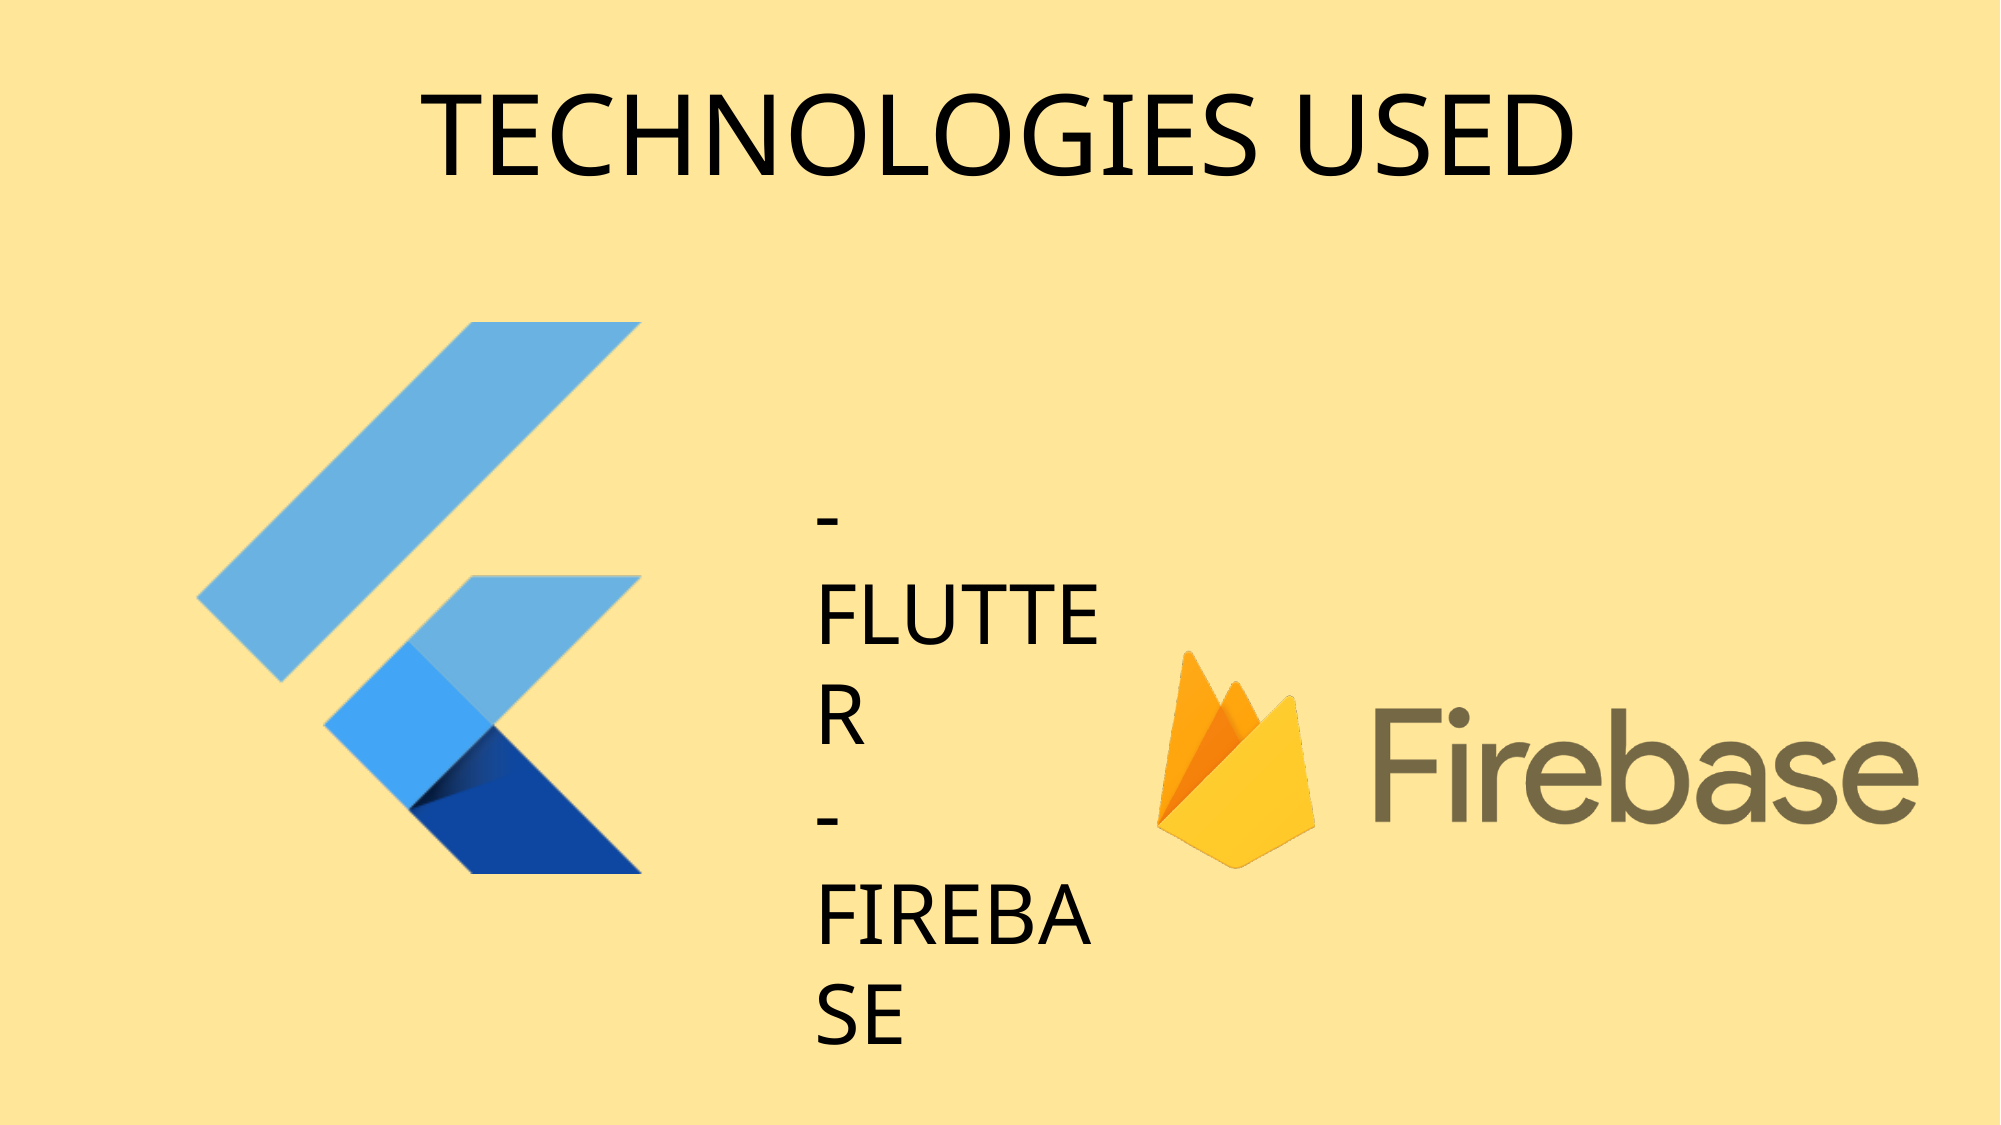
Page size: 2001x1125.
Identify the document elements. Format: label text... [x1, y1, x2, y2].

picture [999, 494, 2000, 1033]
text_box TECHNOLOGIES USED [405, 55, 1595, 206]
text_box -FLUTTER -FIREBASE [799, 453, 1134, 1069]
picture [52, 322, 787, 874]
